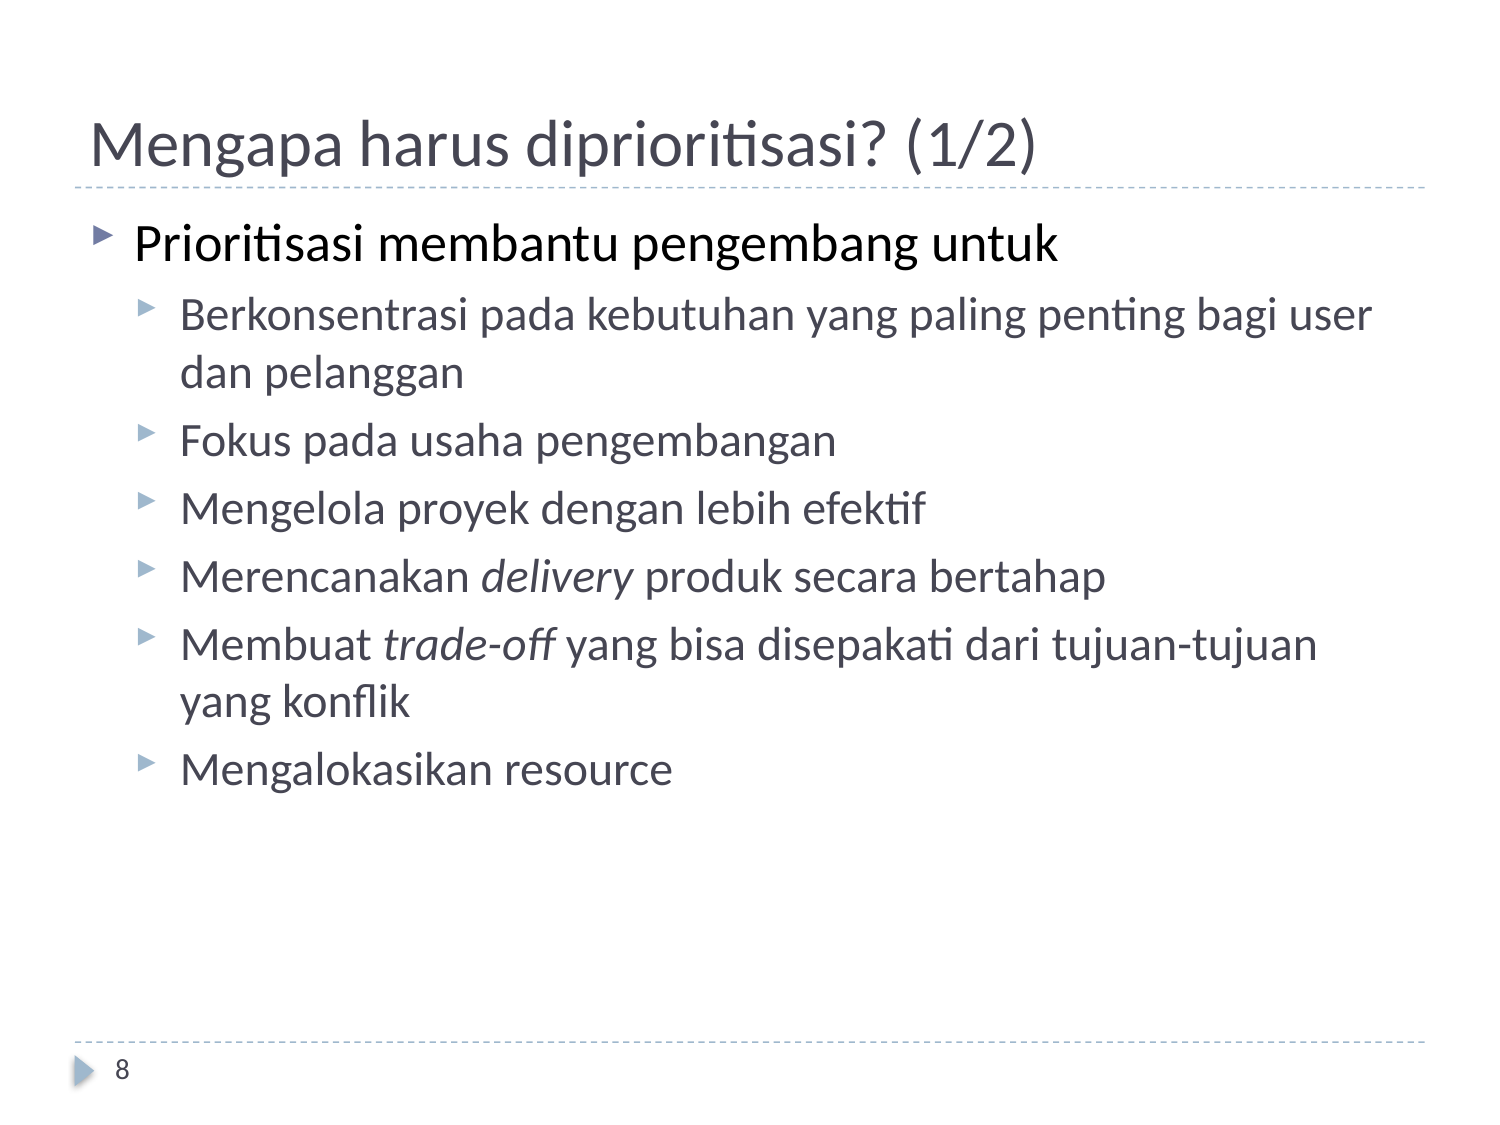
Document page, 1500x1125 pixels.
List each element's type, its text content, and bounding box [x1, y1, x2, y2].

list Prioritisasi membantu pengembang untuk Berkonsentrasi pada kebutuhan yang paling penting bagi user dan pelanggan Fokus pada usaha pengembangan Mengelola proyek dengan lebih efektif Merencanakan delivery produk secara bertahap Membuat trade-off yang bisa disepakati dari tujuan-tujuan yang konflik Mengalokasikan resource [75, 200, 1425, 1010]
title Mengapa harus diprioritisasi? (1/2) [75, 24, 1425, 188]
slide_number 8 [100, 1042, 426, 1103]
